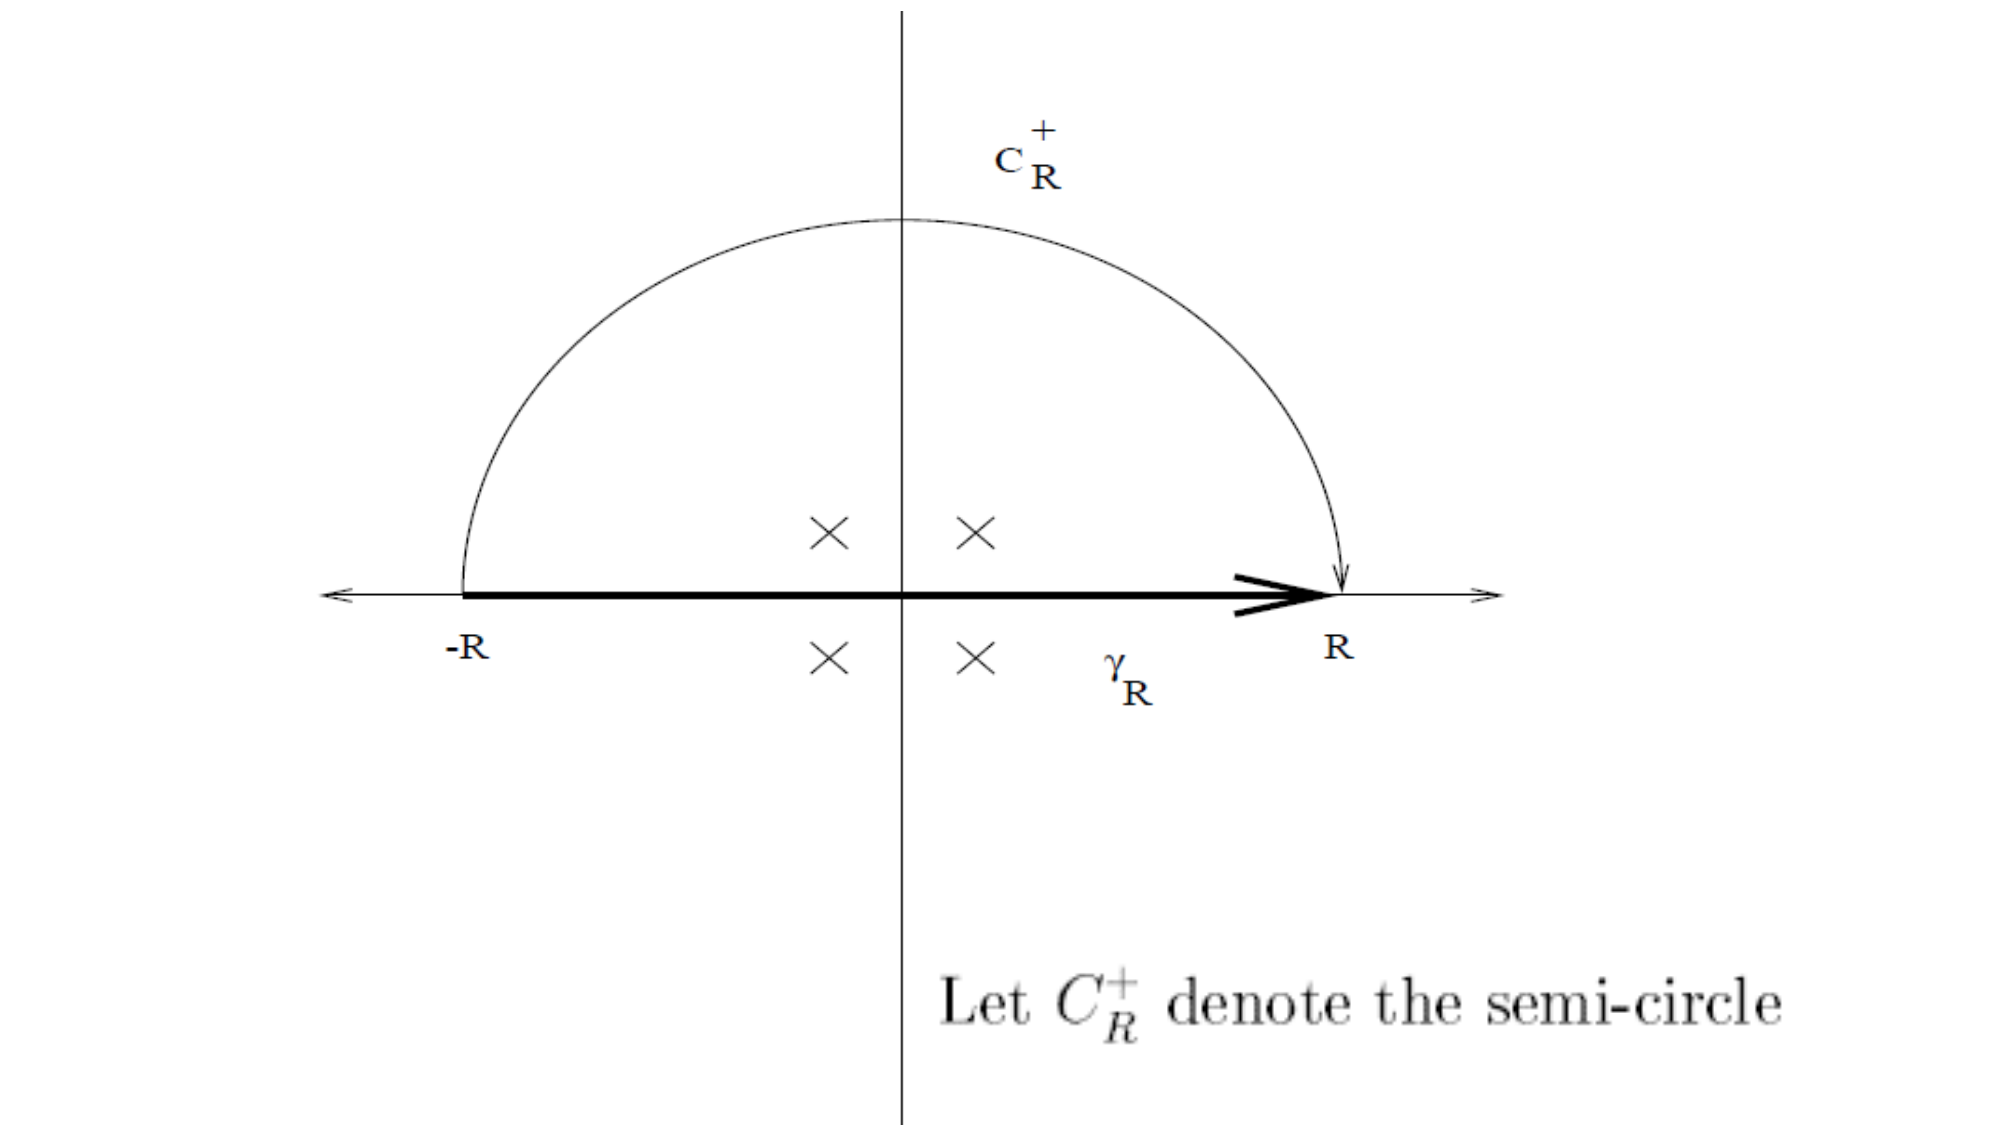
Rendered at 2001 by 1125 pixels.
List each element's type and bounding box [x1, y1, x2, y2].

list [243, 11, 1610, 1125]
picture [926, 934, 1794, 1050]
